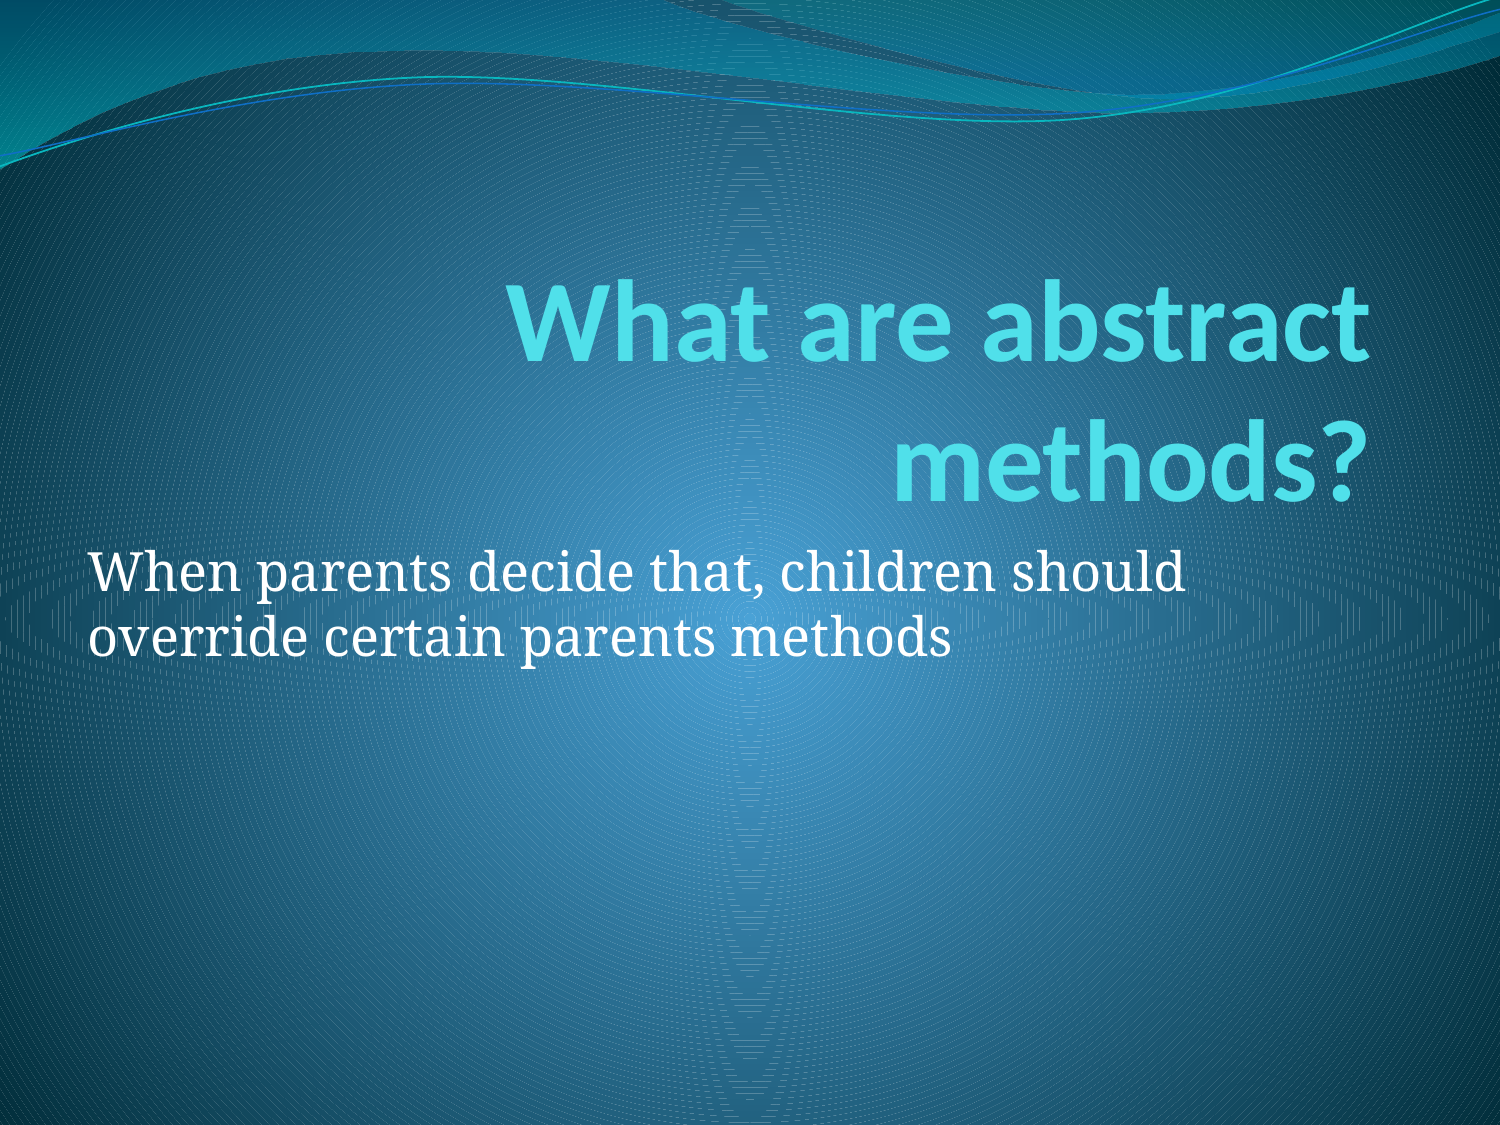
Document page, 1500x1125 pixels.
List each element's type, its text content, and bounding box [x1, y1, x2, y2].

subtitle When parents decide that, children should override certain parents methods [87, 529, 1376, 818]
title What are abstract methods? [87, 224, 1376, 525]
